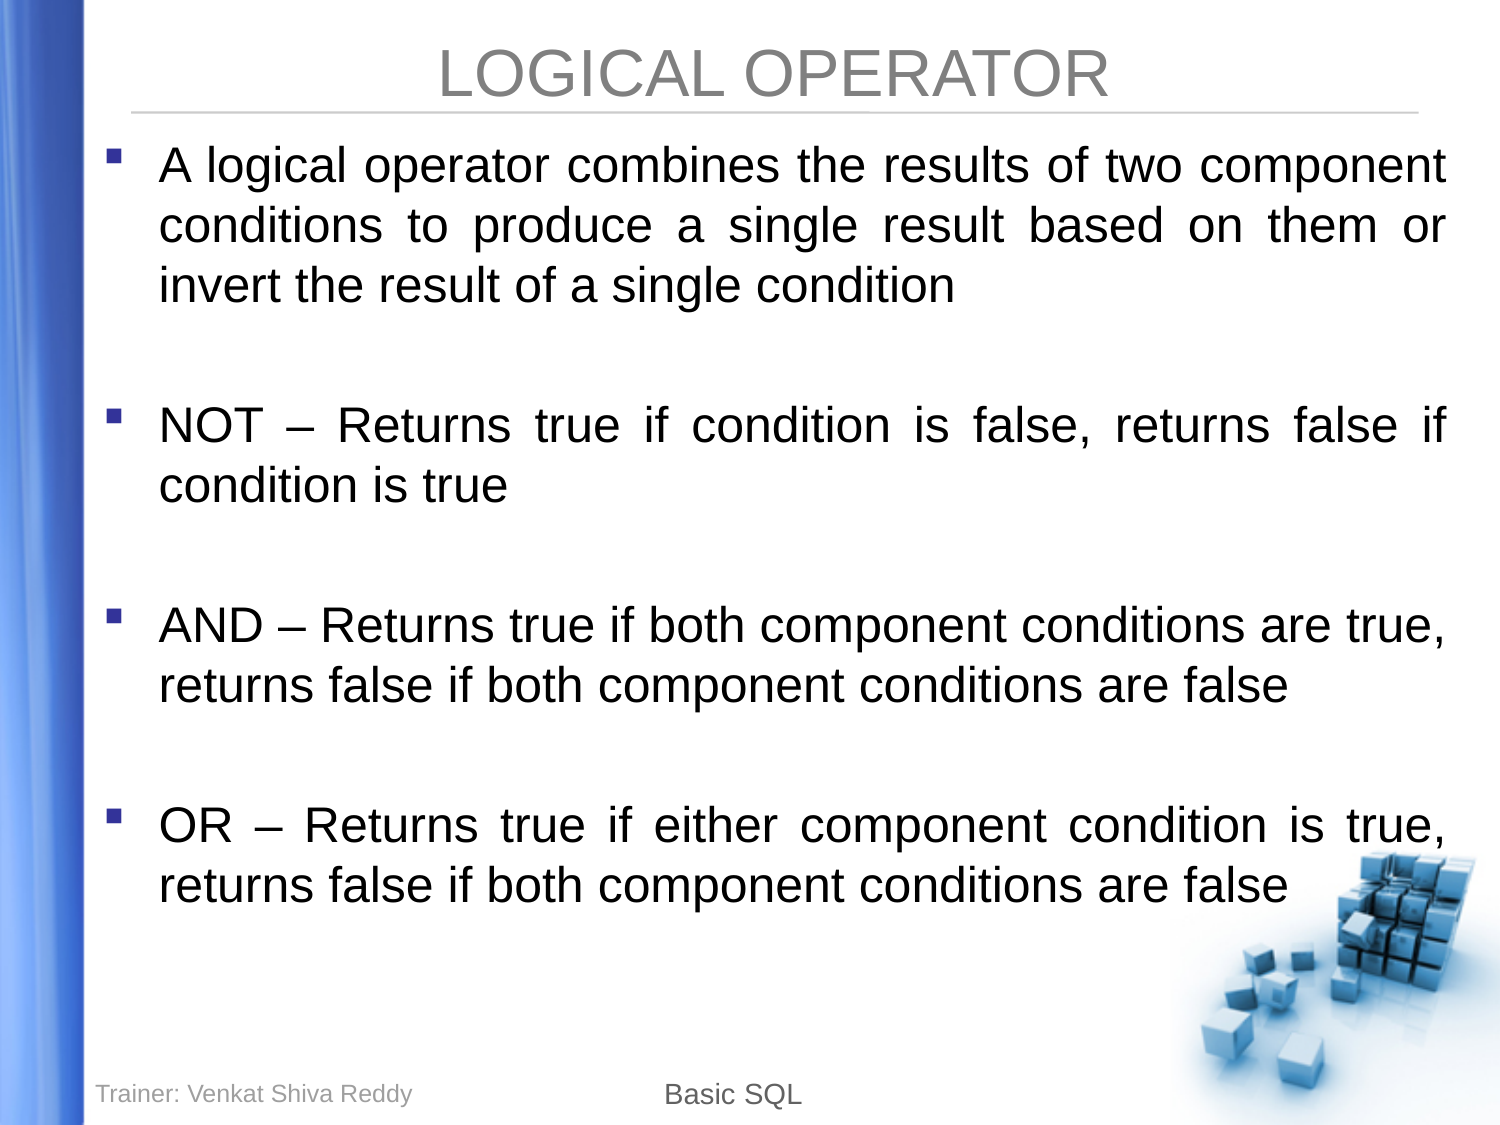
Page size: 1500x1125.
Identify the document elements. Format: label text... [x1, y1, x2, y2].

title LOGICAL OPERATOR [87, 23, 1463, 117]
picture [0, 0, 1500, 1125]
list A logical operator combines the results of two component conditions to produce a single result based on them or invert the result of a single condition NOT – Returns true if condition is false, returns false if condition is true AND – Returns true if both component conditions are true, returns false if both component conditions are false OR – Returns true if either component condition is true, returns false if both component conditions are false [87, 124, 1463, 1063]
